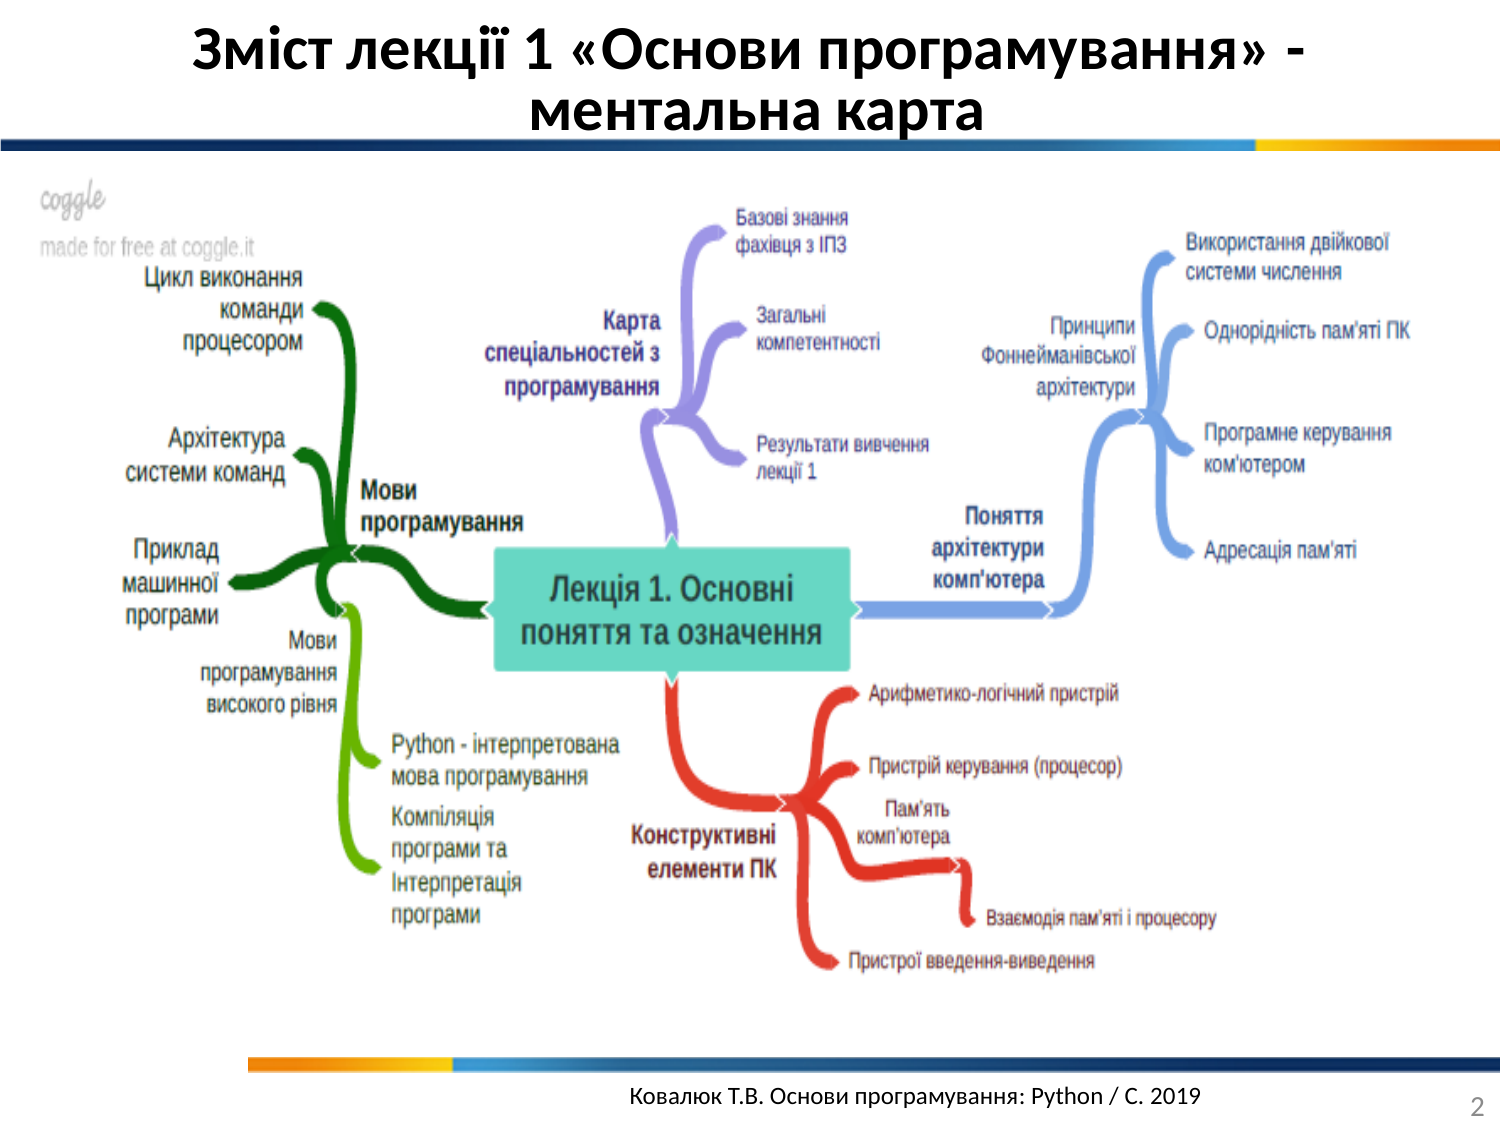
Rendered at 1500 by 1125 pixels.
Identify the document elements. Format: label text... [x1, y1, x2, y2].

picture [0, 150, 1500, 1039]
slide_number 2 [1428, 1083, 1500, 1125]
text_box Зміст лекції 1 «Основи програмування» - ментальна карта [0, 0, 1500, 150]
picture [248, 1057, 1500, 1073]
